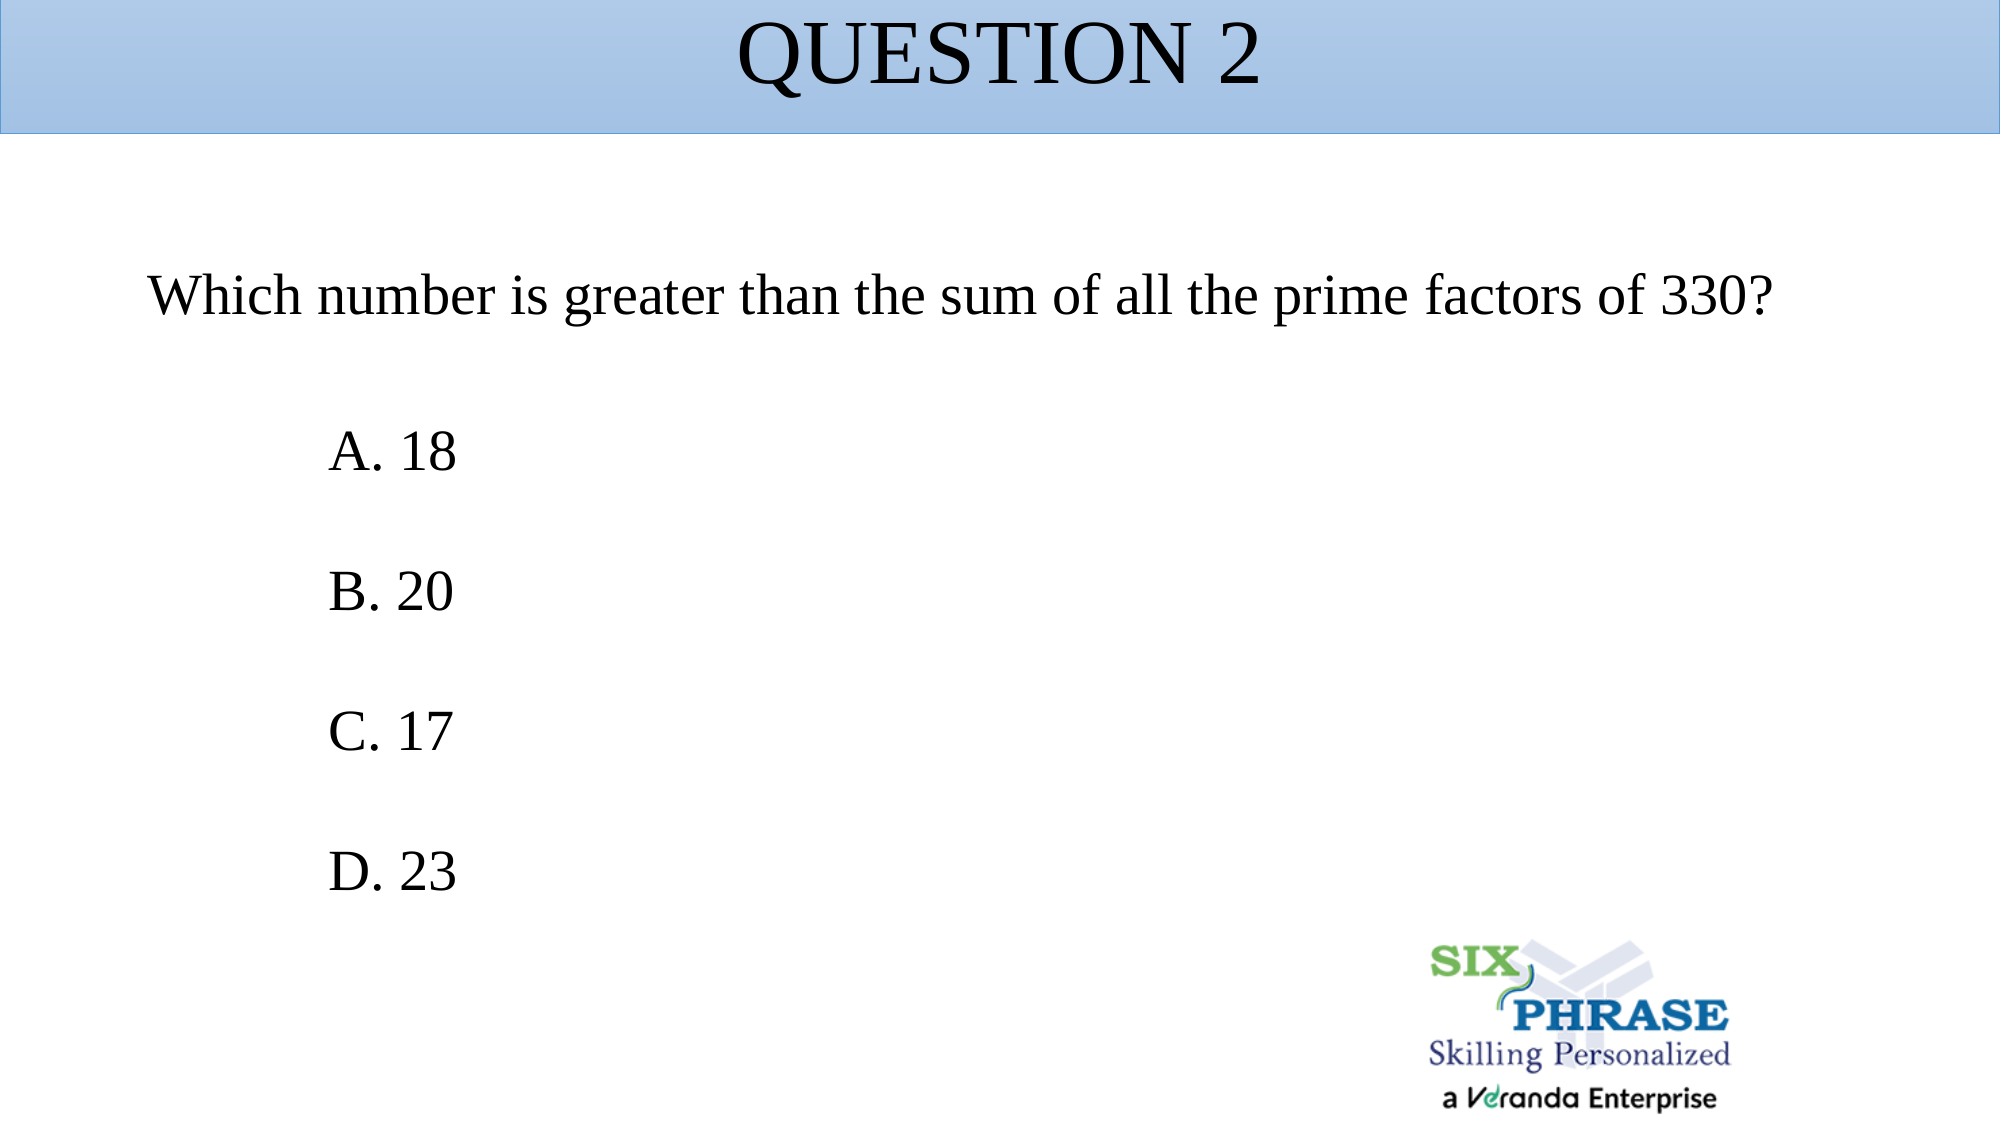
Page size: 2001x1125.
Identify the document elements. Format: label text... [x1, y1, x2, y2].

picture [1412, 925, 1750, 1125]
text_box A. 18 B. 20 C. 17 D. 23 [313, 405, 1064, 910]
text_box Which number is greater than the sum of all the prime factors of 330? [105, 248, 1817, 334]
text_box QUESTION 2 [0, 0, 2000, 134]
